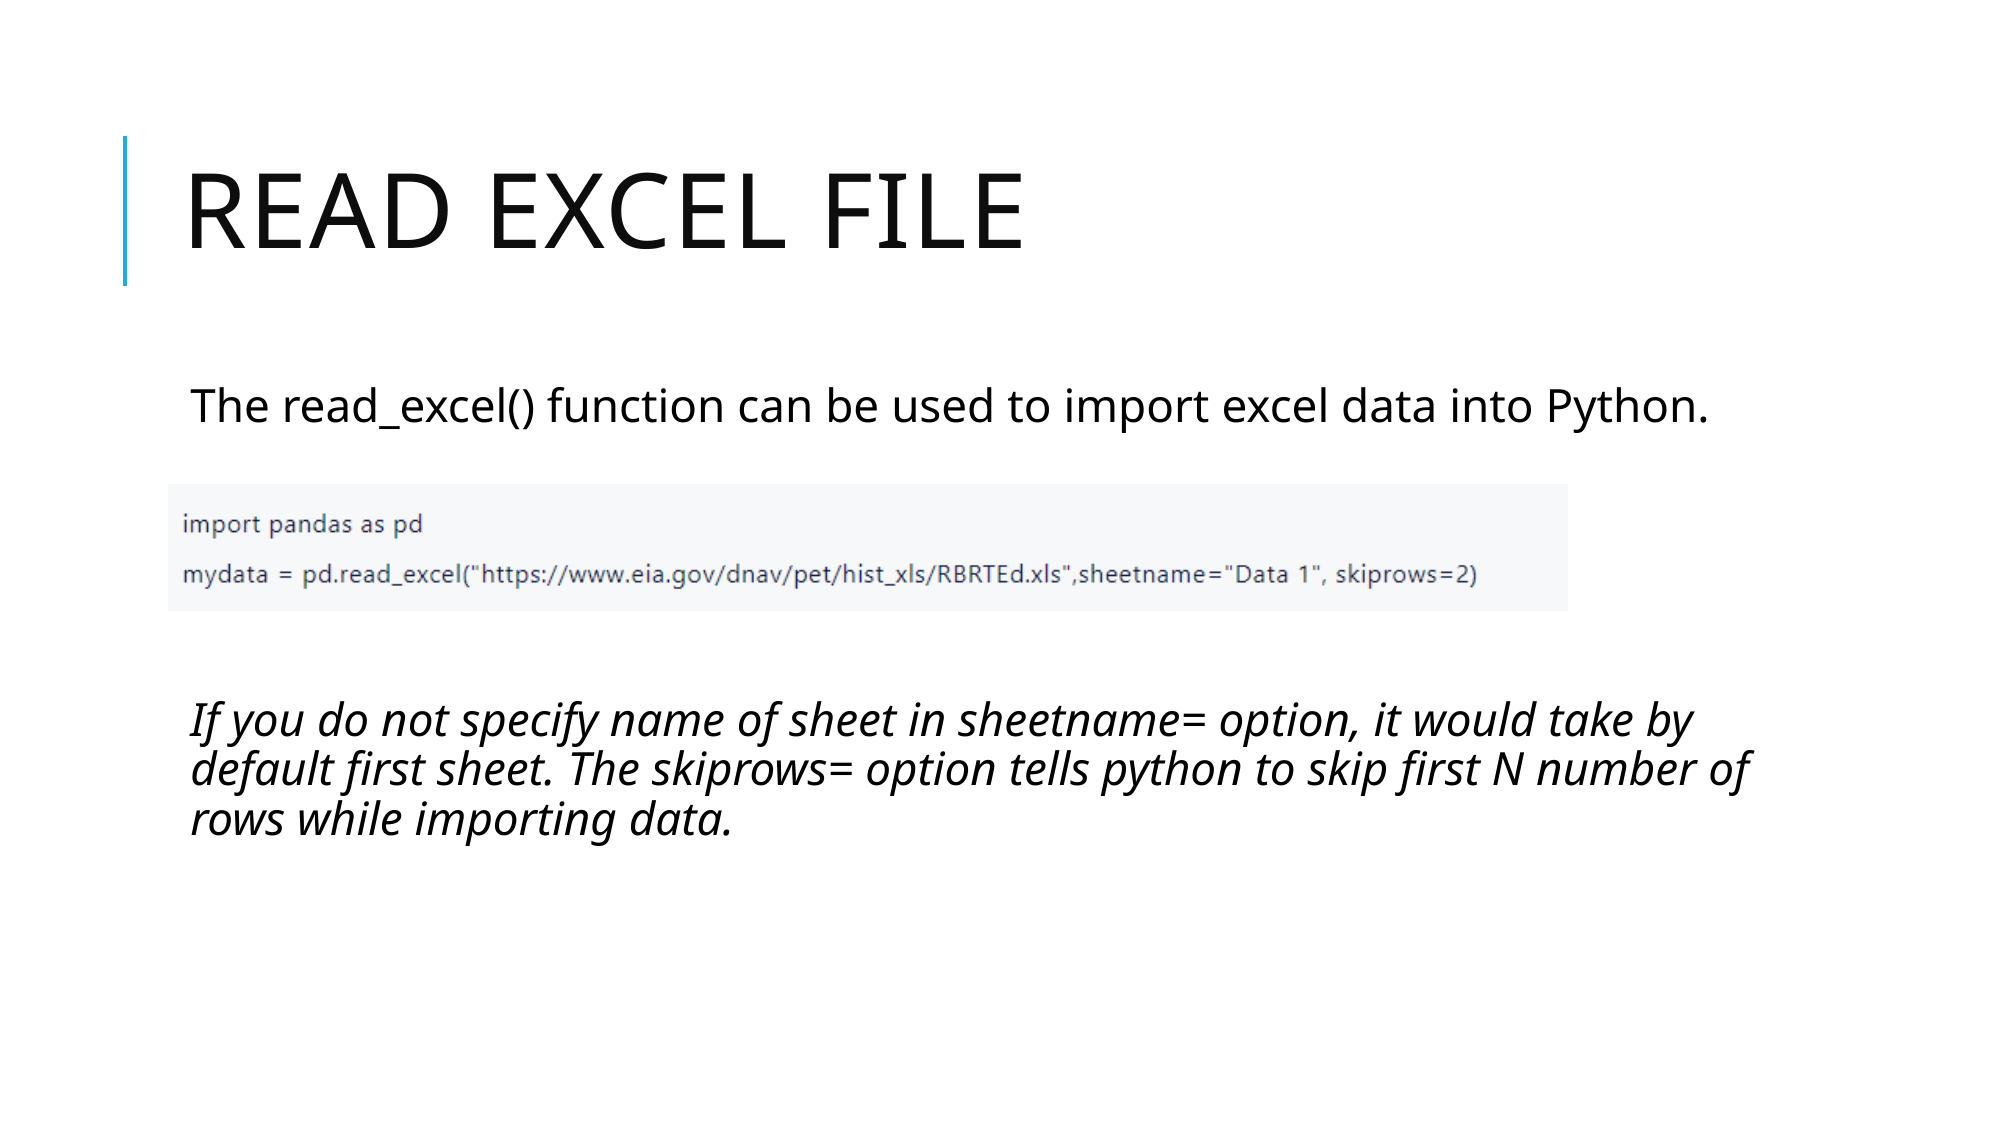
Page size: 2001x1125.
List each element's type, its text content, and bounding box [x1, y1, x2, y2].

list The read_excel() function can be used to import excel data into Python. If you do not specify name of sheet in sheetname= option, it would take by default first sheet. The skiprows= option tells python to skip first N number of rows while importing data. [168, 375, 1763, 1035]
title Read excel file [168, 96, 1763, 342]
picture [167, 483, 1569, 611]
